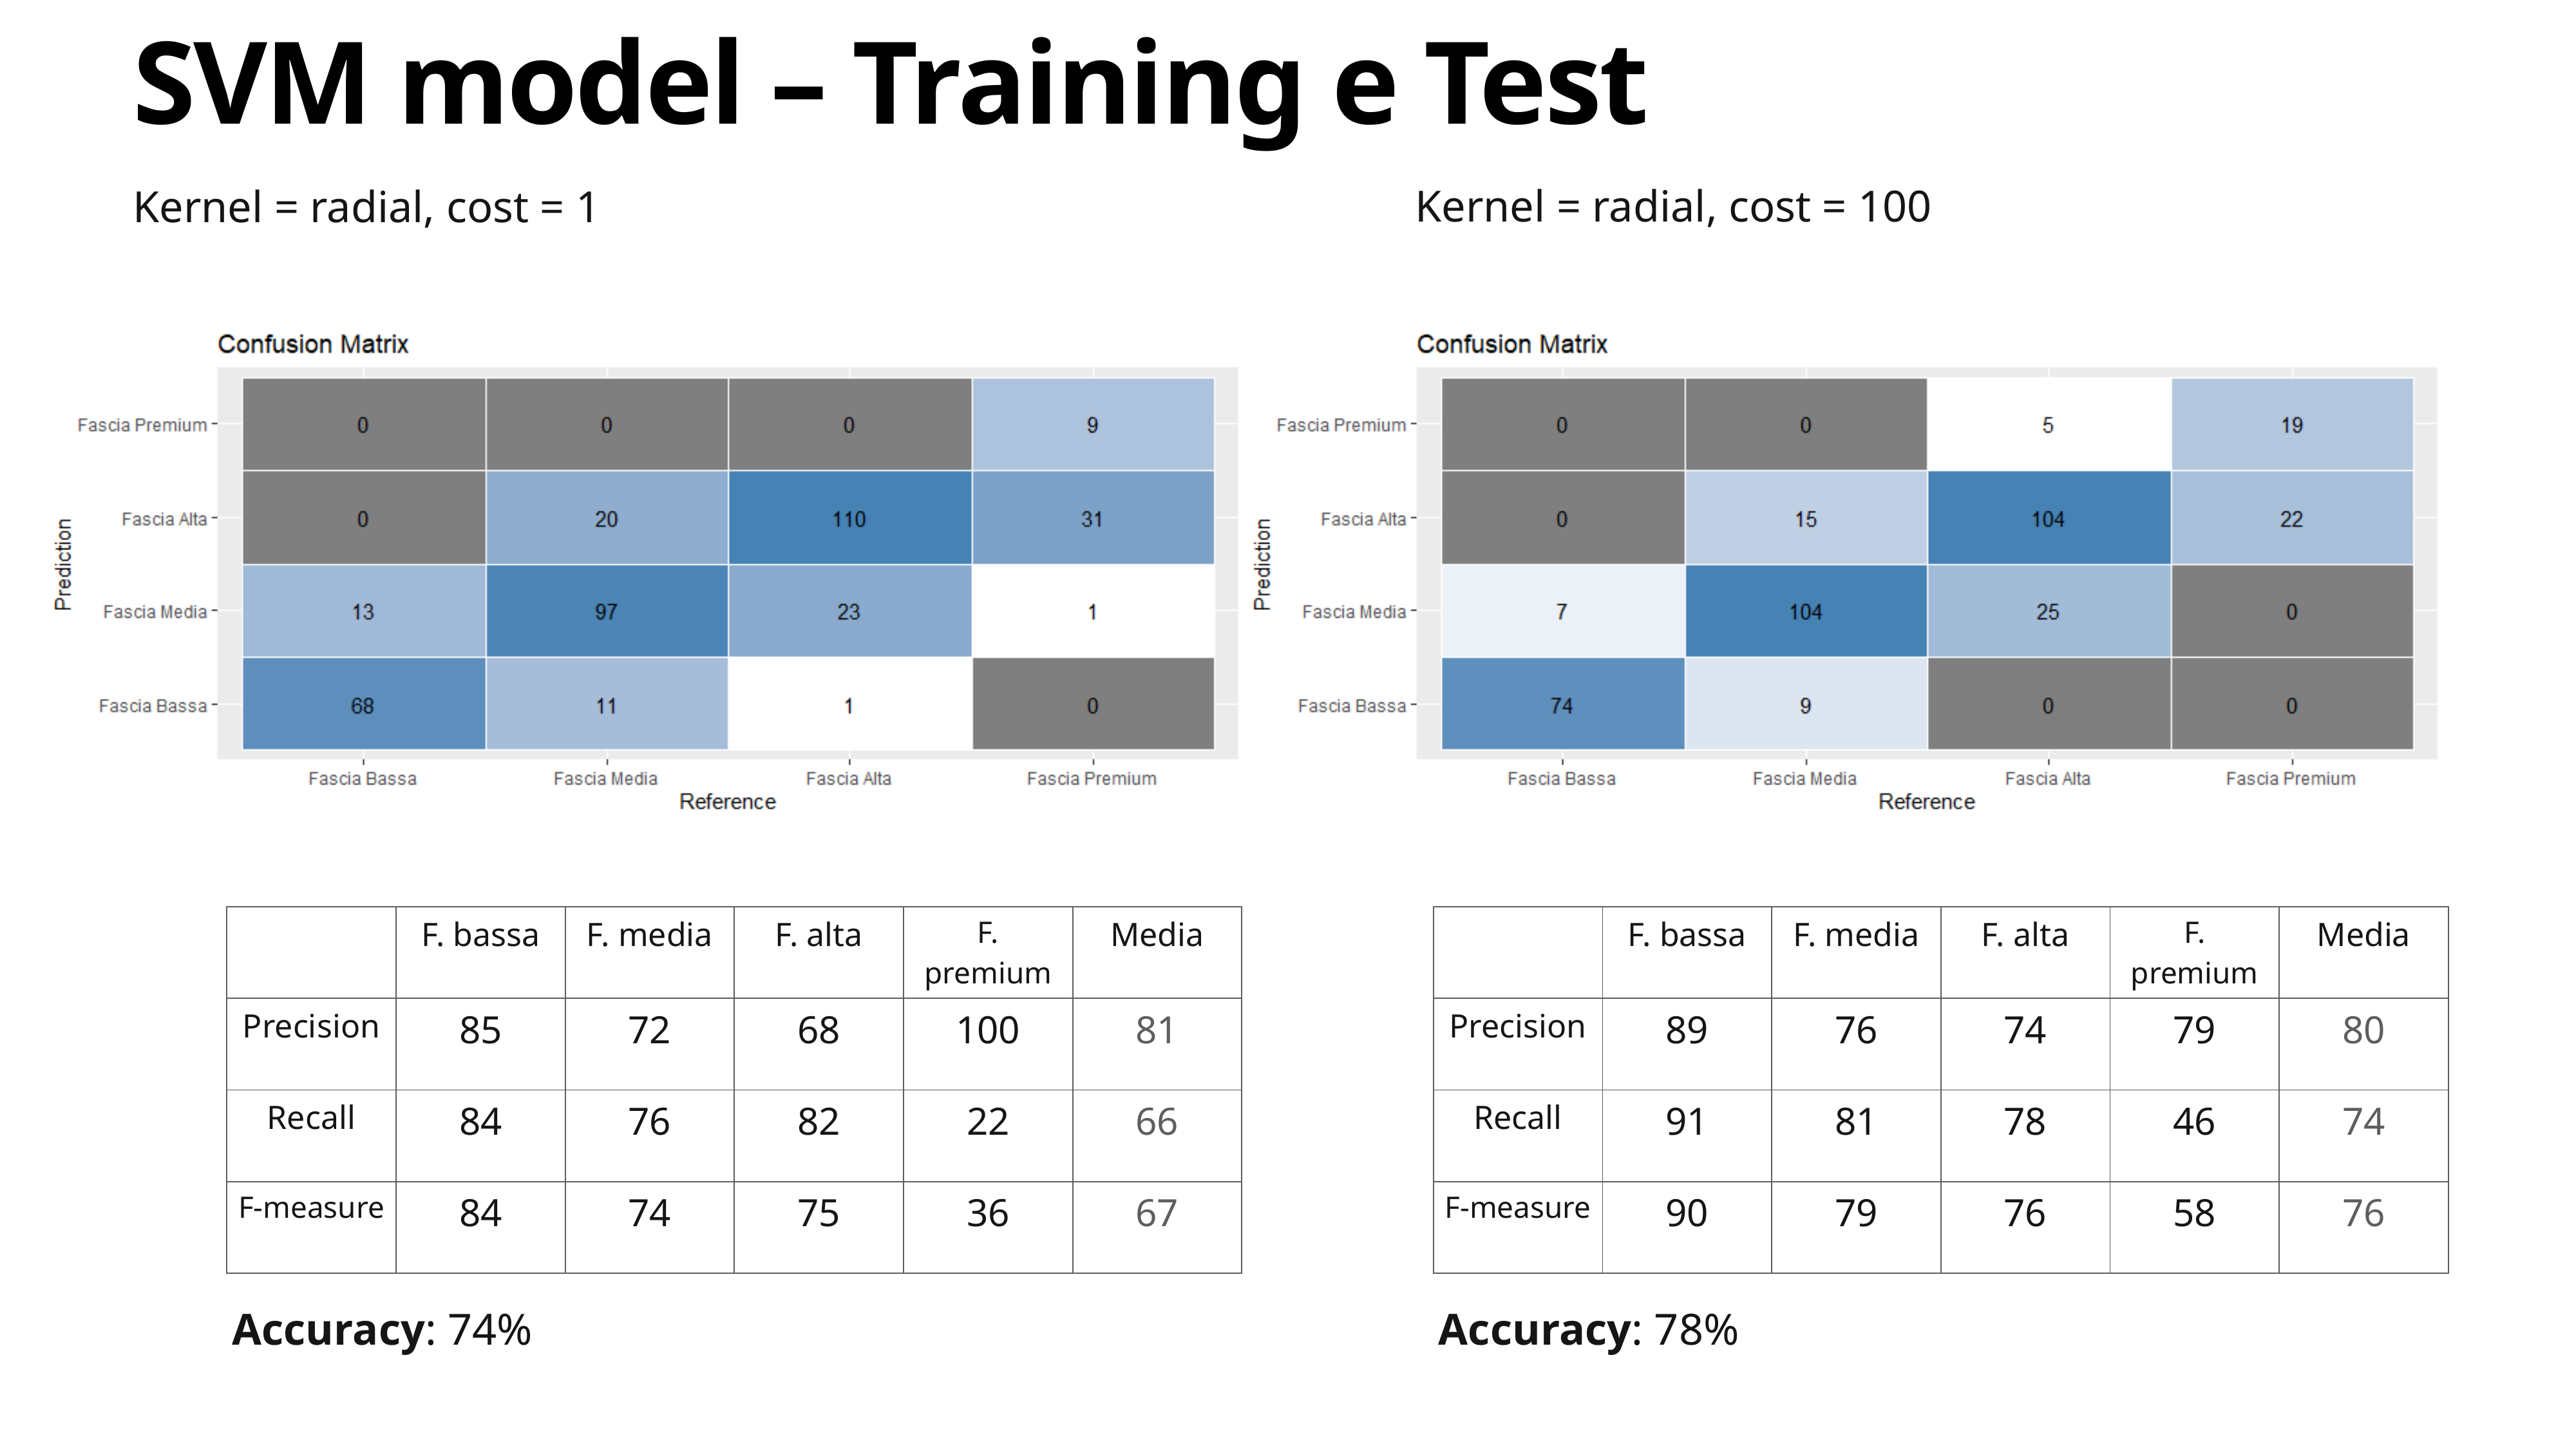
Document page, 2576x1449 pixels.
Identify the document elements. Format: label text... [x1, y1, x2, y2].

table_cell 22 [904, 1090, 1072, 1181]
table_cell 78 [1942, 1090, 2110, 1181]
table_cell 67 [1074, 1182, 1241, 1273]
table_cell 80 [2280, 999, 2448, 1090]
table_header F. bassa [1603, 907, 1771, 998]
table_cell 74 [566, 1182, 734, 1273]
table_cell Recall [227, 1090, 395, 1181]
title SVM model – Training e Test [127, 30, 2449, 183]
table_cell 58 [2110, 1182, 2278, 1273]
table_header Media [2280, 907, 2448, 998]
table_cell F-measure [227, 1182, 395, 1273]
text_box Kernel = radial, cost = 1 [127, 174, 903, 237]
table_cell Recall [1434, 1090, 1602, 1181]
table_header F. alta [735, 907, 903, 998]
table_cell 84 [397, 1090, 565, 1181]
table_cell 74 [1942, 999, 2110, 1090]
table_cell 72 [566, 999, 734, 1090]
table_cell 100 [904, 999, 1072, 1090]
table_cell F-measure [1434, 1182, 1602, 1273]
table_header F. alta [1942, 907, 2110, 998]
table_header F. media [1772, 907, 1940, 998]
table_cell 75 [735, 1182, 903, 1273]
table_cell 46 [2110, 1090, 2278, 1181]
table_header F. bassa [397, 907, 565, 998]
table_cell 74 [2280, 1090, 2448, 1181]
table_header [227, 907, 395, 998]
text_box Kernel = radial, cost = 100 [1409, 173, 2185, 236]
table_cell Precision [227, 999, 395, 1090]
table_cell 79 [2110, 999, 2278, 1090]
table_cell 68 [735, 999, 903, 1090]
table_cell 79 [1772, 1182, 1940, 1273]
table_cell 76 [1772, 999, 1940, 1090]
table_header F. premium [2110, 907, 2278, 998]
table_header Media [1074, 907, 1241, 998]
table_header [1434, 907, 1602, 998]
table_cell 76 [566, 1090, 734, 1181]
table_header F. premium [904, 907, 1072, 998]
table_cell 81 [1074, 999, 1241, 1090]
table_cell 84 [397, 1182, 565, 1273]
table_cell 85 [397, 999, 565, 1090]
table_cell 91 [1603, 1090, 1771, 1181]
table_cell Precision [1434, 999, 1602, 1090]
table_header F. media [566, 907, 734, 998]
text_box Accuracy: 74% [227, 1296, 1056, 1359]
table_cell 36 [904, 1182, 1072, 1273]
picture [43, 321, 2449, 824]
table_cell 82 [735, 1090, 903, 1181]
text_box Accuracy: 78% [1433, 1296, 2262, 1359]
table_cell 90 [1603, 1182, 1771, 1273]
table_cell 76 [2280, 1182, 2448, 1273]
table_cell 66 [1074, 1090, 1241, 1181]
table_cell 89 [1603, 999, 1771, 1090]
table_cell 76 [1942, 1182, 2110, 1273]
table_cell 81 [1772, 1090, 1940, 1181]
